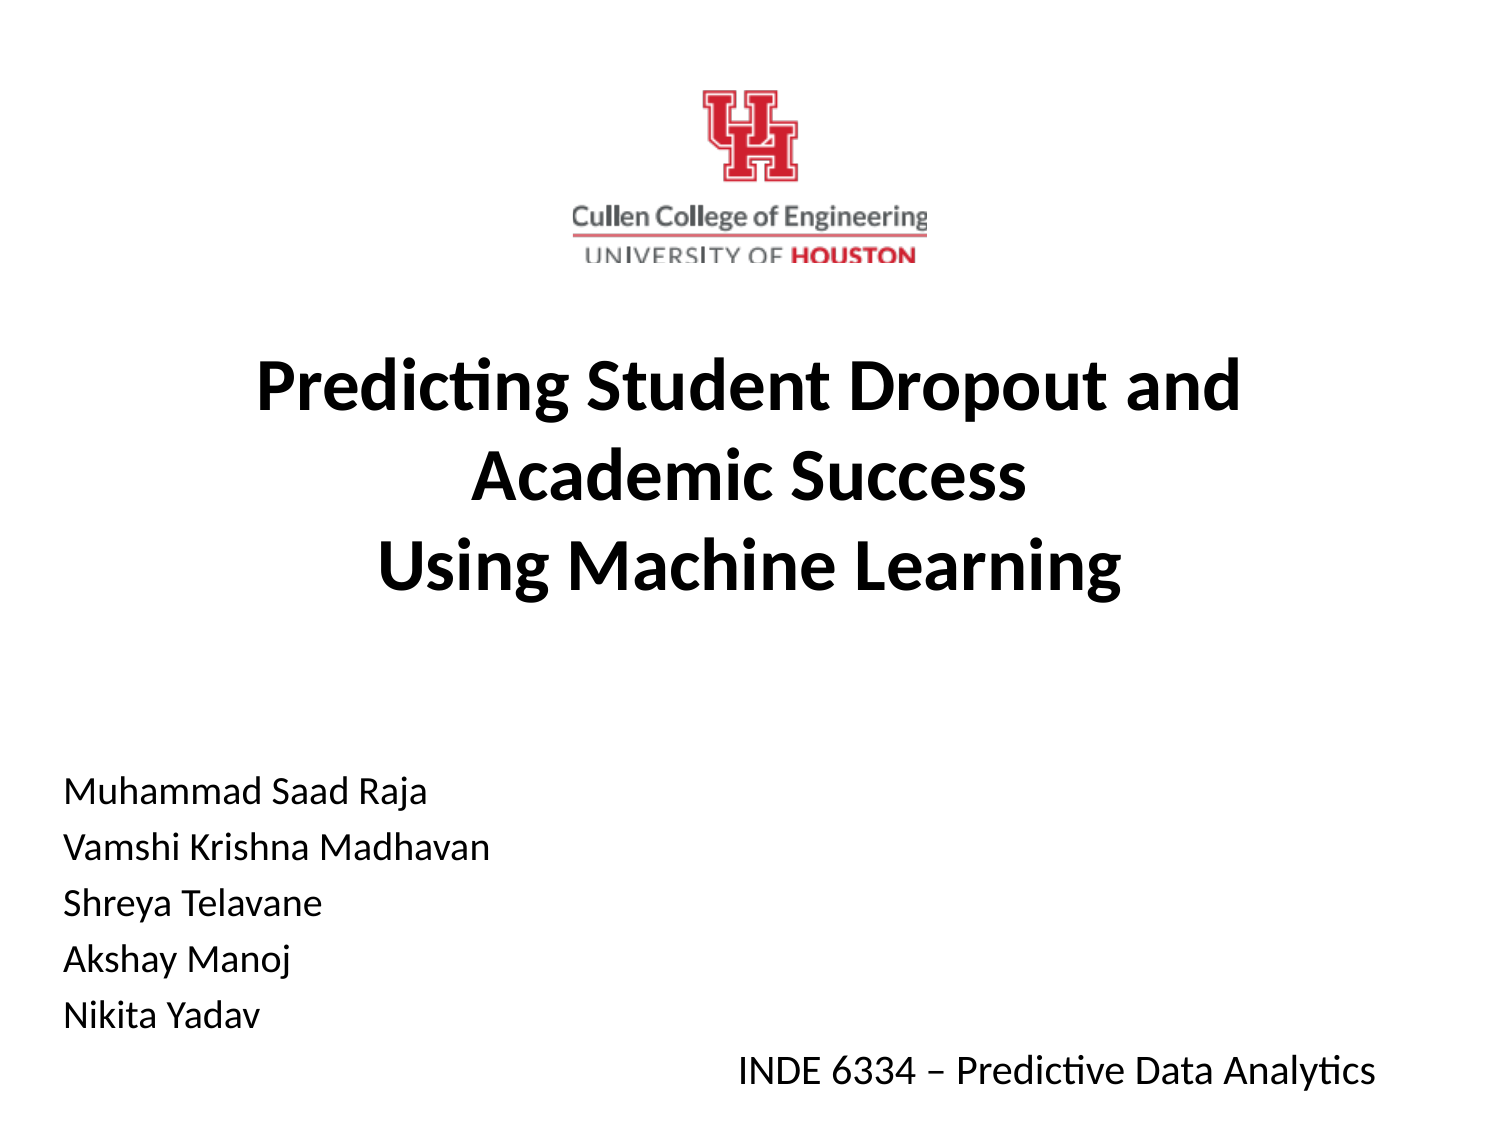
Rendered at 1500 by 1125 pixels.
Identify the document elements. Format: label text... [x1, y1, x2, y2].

title Predicting Student Dropout and Academic Success Using Machine Learning [112, 349, 1388, 591]
text_box INDE 6334 – Predictive Data Analytics [722, 1035, 1452, 1102]
picture [572, 89, 928, 263]
subtitle Muhammad Saad Raja Vamshi Krishna Madhavan Shreya Telavane Akshay Manoj Nikita Yadav [48, 757, 1099, 1045]
